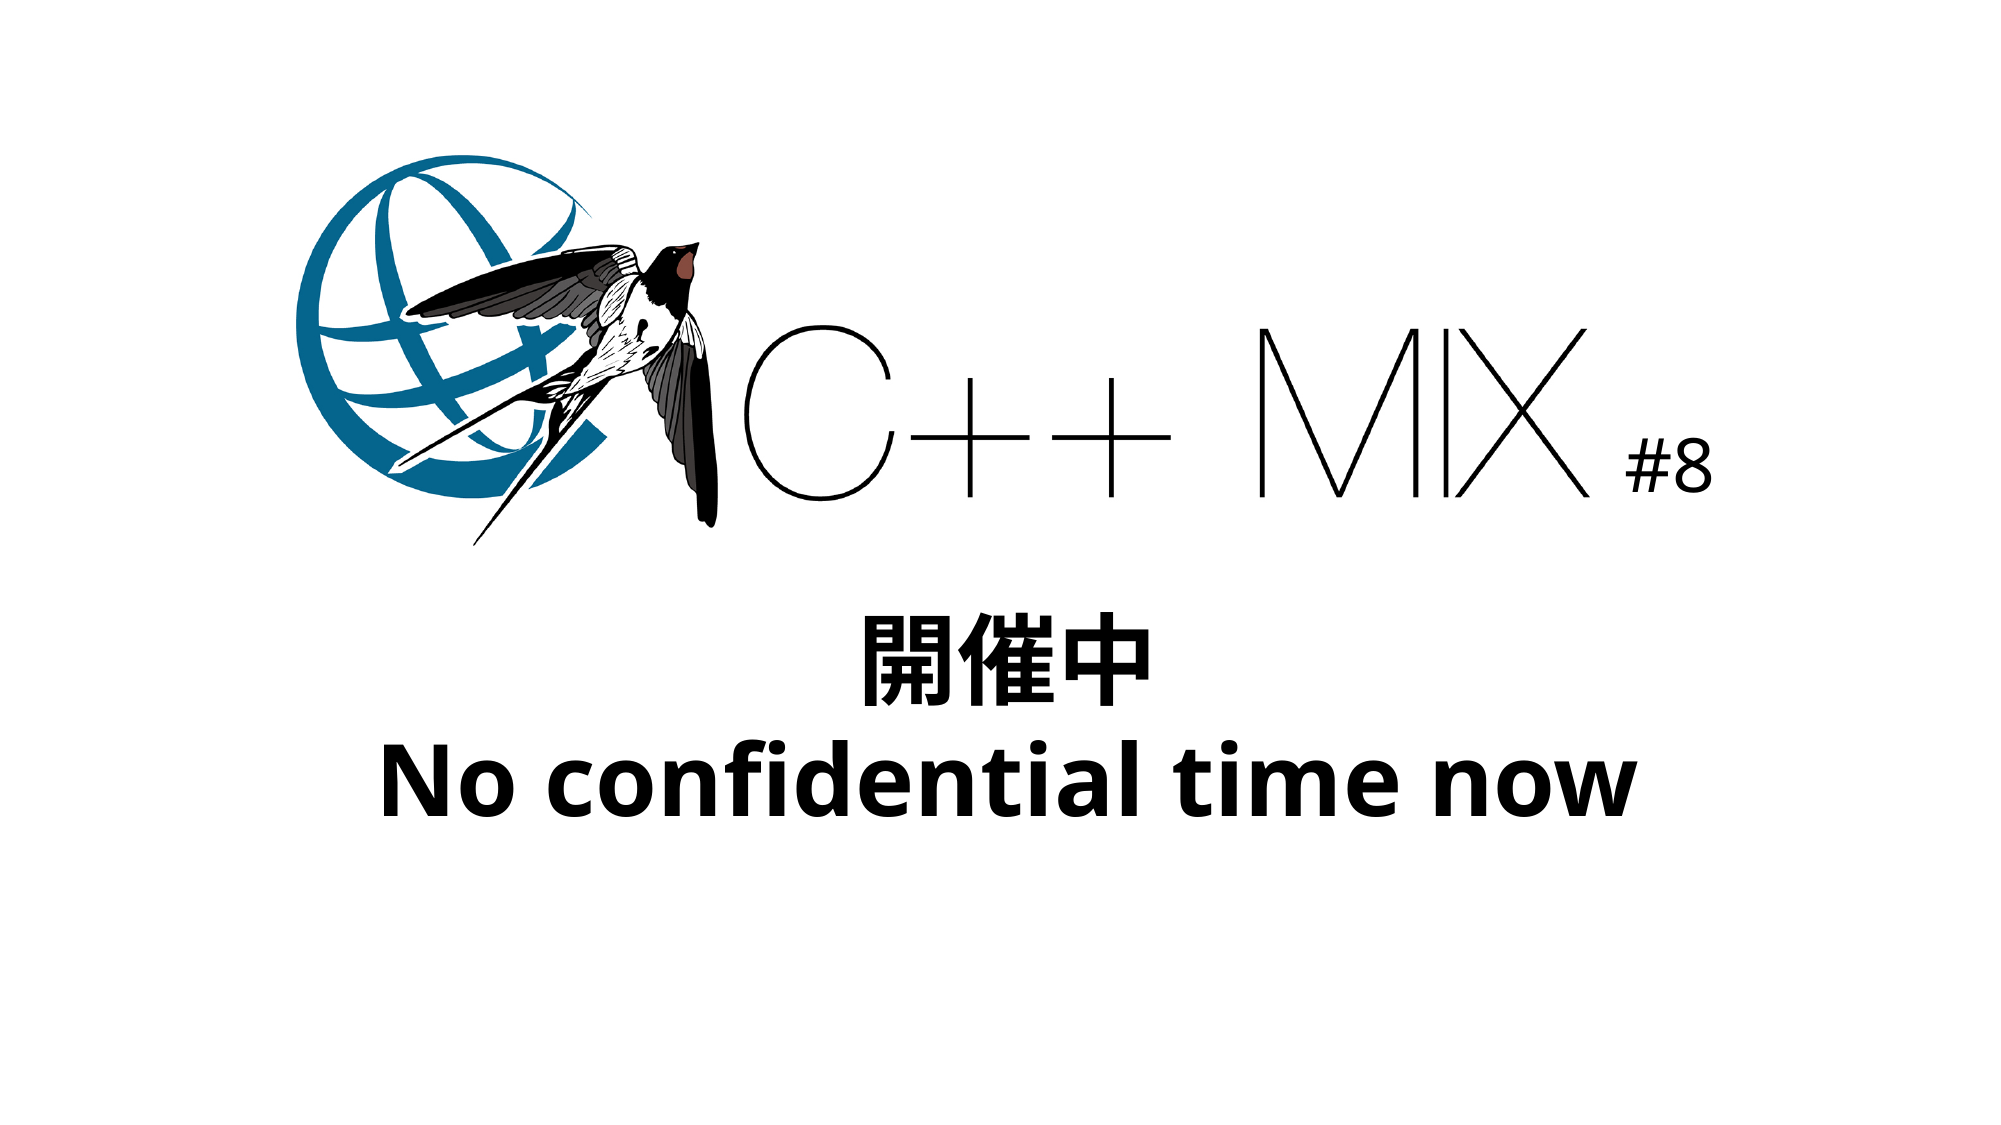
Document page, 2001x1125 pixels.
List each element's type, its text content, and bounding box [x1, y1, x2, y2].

text_box #8 [1600, 420, 1777, 505]
picture [288, 148, 1600, 554]
text_box 開催中 No confidential time now [330, 589, 1685, 845]
